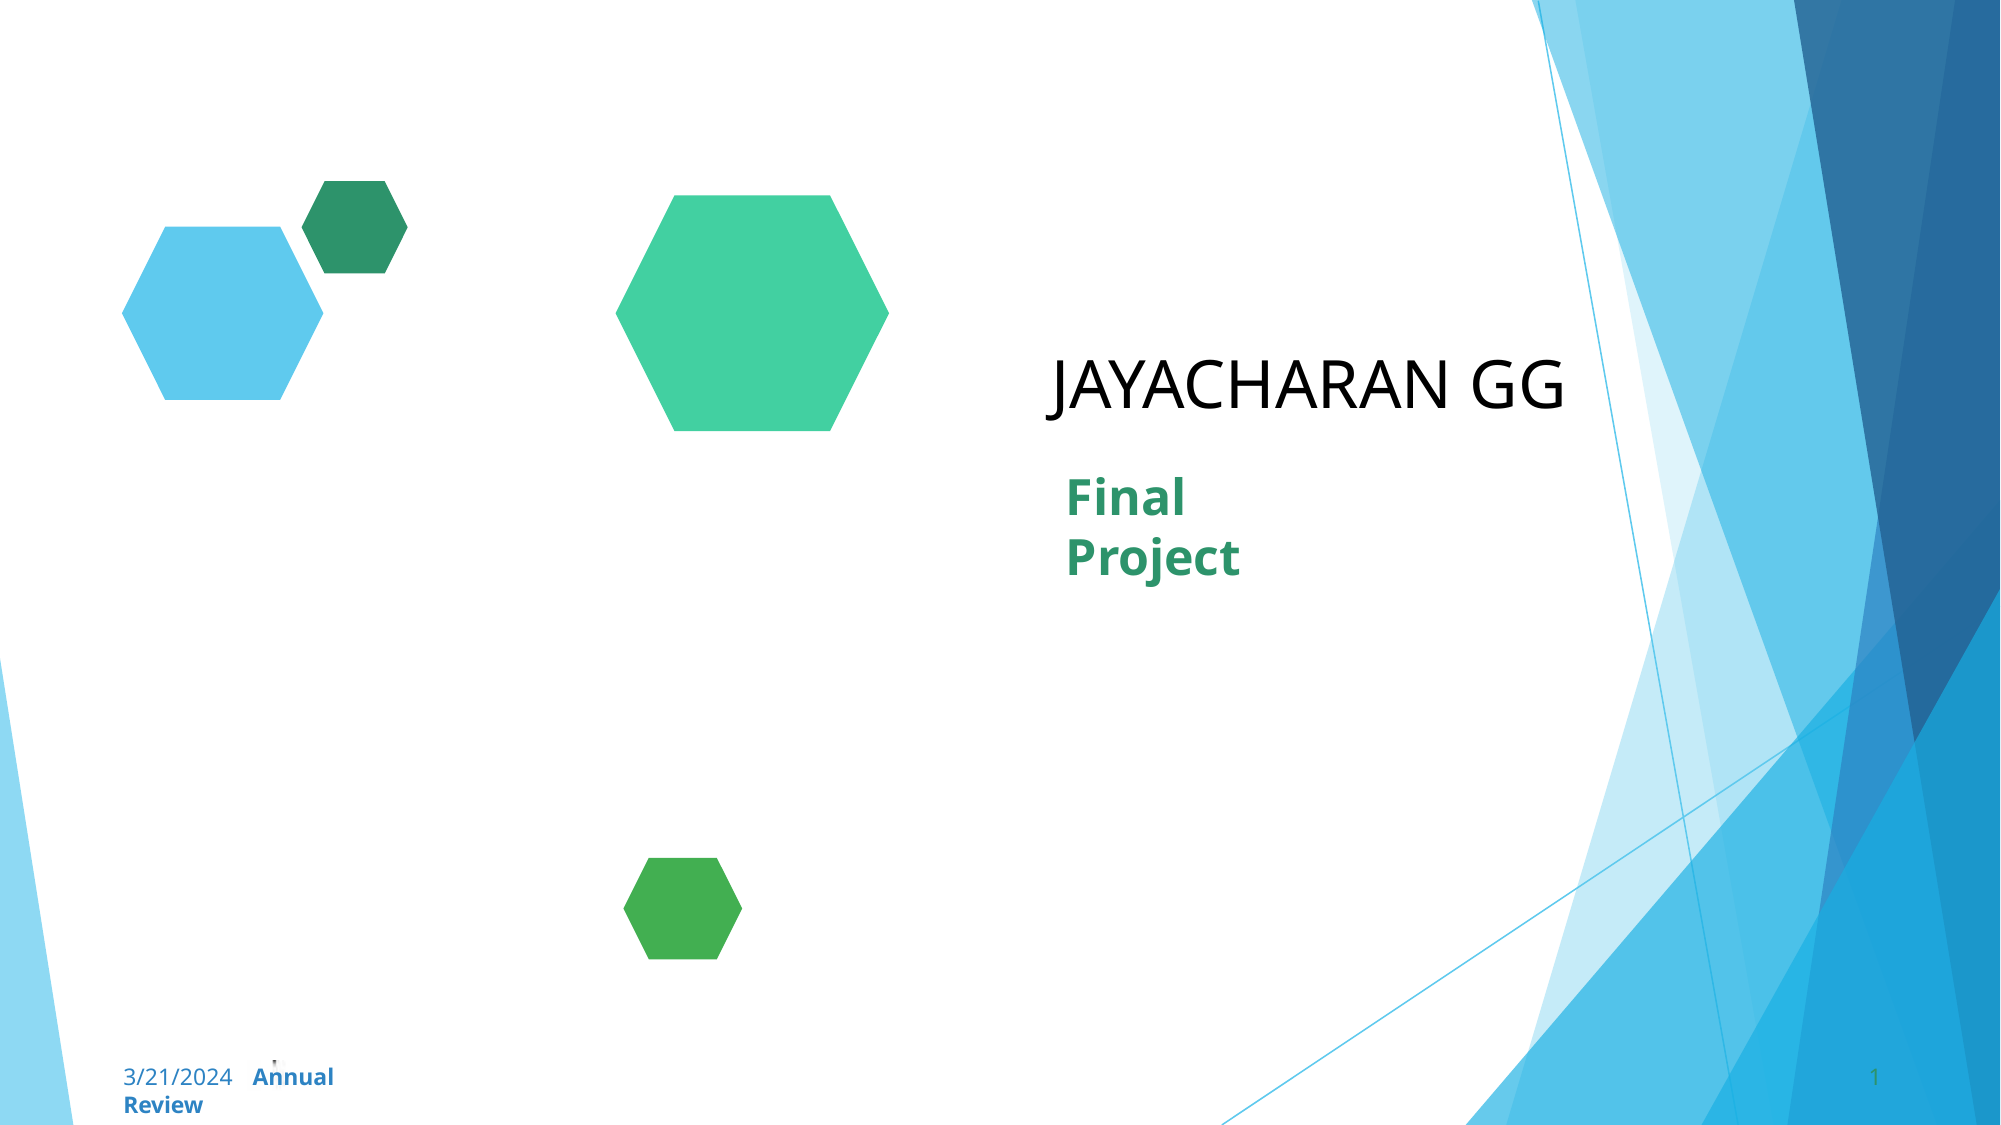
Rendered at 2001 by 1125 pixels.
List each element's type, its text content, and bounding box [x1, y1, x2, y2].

picture [110, 1060, 463, 1094]
text_box JAYACHARAN GG [1049, 339, 1600, 422]
text_box 3/21/2024 Annual Review [121, 1103, 417, 1118]
text_box [623, 857, 743, 960]
text_box [615, 195, 890, 432]
slide_number 1 [1849, 1061, 1890, 1125]
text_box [121, 180, 408, 401]
text_box Final Project [1063, 462, 1369, 585]
